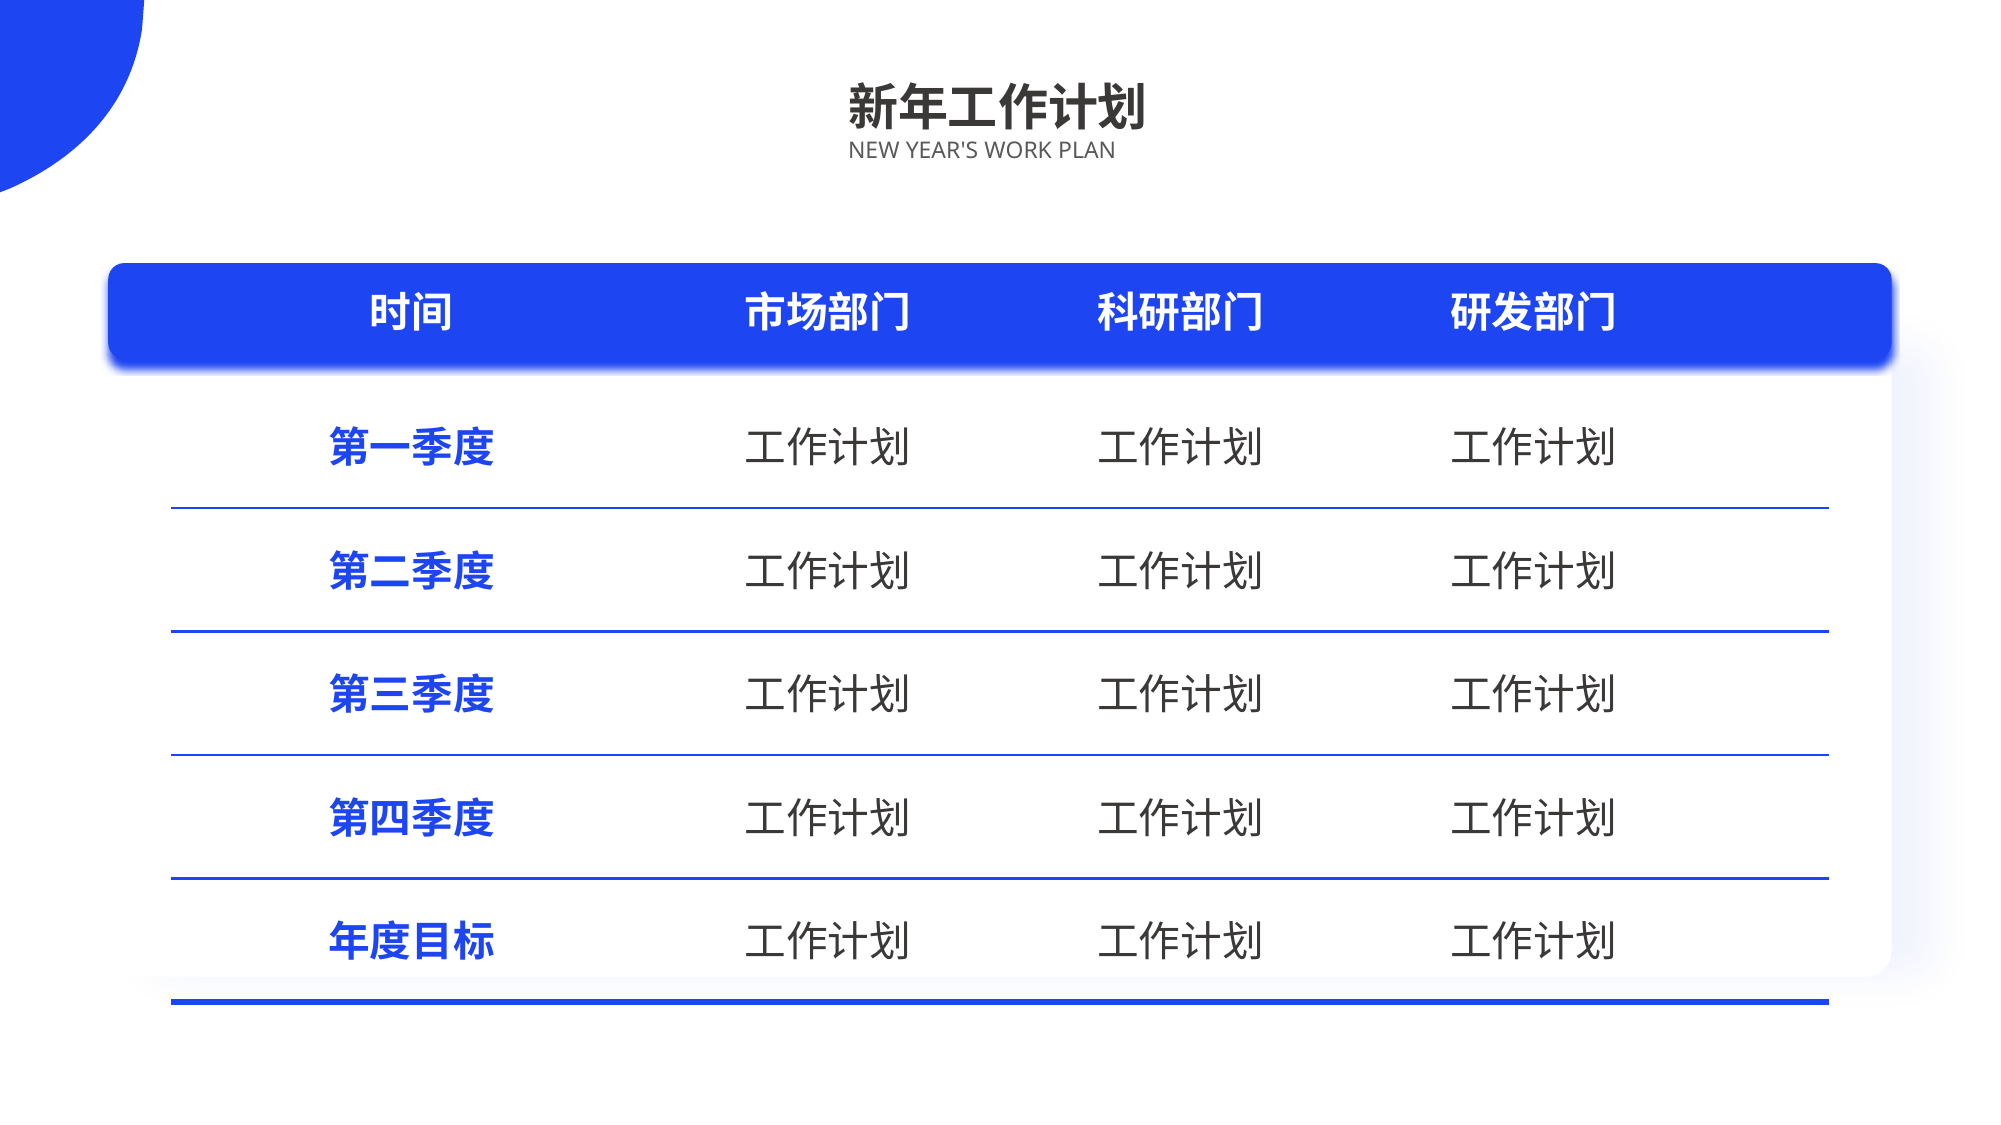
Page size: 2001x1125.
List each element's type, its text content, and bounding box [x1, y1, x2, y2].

text_box 第四季度 [272, 783, 552, 849]
text_box 第三季度 [272, 660, 552, 726]
text_box 时间 [272, 278, 552, 343]
text_box 工作计划 [1041, 413, 1321, 479]
text_box 工作计划 [1394, 536, 1674, 602]
text_box 工作计划 [688, 536, 968, 602]
text_box 科研部门 [1041, 278, 1321, 343]
text_box 工作计划 [688, 907, 968, 973]
text_box 研发部门 [1394, 278, 1674, 343]
text_box 第一季度 [272, 413, 552, 479]
text_box 工作计划 [1041, 907, 1321, 973]
text_box 工作计划 [688, 660, 968, 726]
text_box 工作计划 [1394, 660, 1674, 726]
text_box 工作计划 [1394, 783, 1674, 849]
text_box [107, 261, 1893, 361]
text_box 工作计划 [1041, 660, 1321, 726]
text_box 第二季度 [272, 536, 552, 602]
text_box [107, 372, 1893, 978]
text_box 市场部门 [688, 278, 968, 343]
text_box 新年工作计划 [833, 75, 1167, 145]
text_box 工作计划 [688, 783, 968, 849]
text_box 工作计划 [1041, 783, 1321, 849]
text_box 工作计划 [1394, 907, 1674, 973]
text_box 工作计划 [1041, 536, 1321, 602]
text_box 工作计划 [688, 413, 968, 479]
text_box 工作计划 [1394, 413, 1674, 479]
text_box NEW YEAR'S WORK PLAN [833, 145, 1167, 171]
text_box 年度目标 [272, 907, 552, 973]
